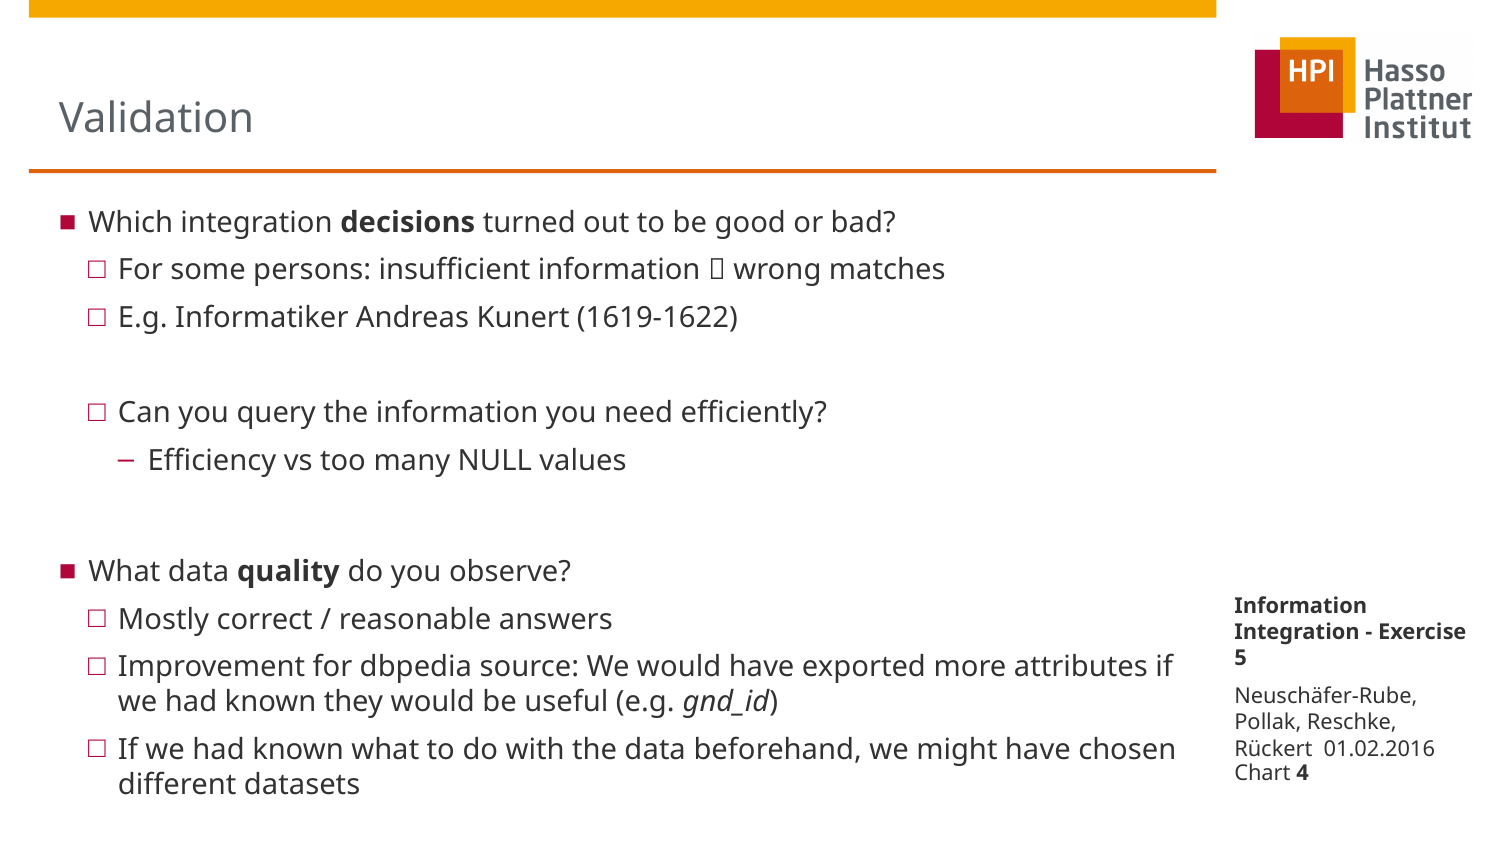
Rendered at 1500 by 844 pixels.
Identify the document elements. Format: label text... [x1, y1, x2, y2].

list Which integration decisions turned out to be good or bad? For some persons: insufficient information  wrong matches E.g. Informatiker Andreas Kunert (1619-1622) Can you query the information you need efficiently? Efficiency vs too many NULL values What data quality do you observe? Mostly correct / reasonable answers Improvement for dbpedia source: We would have exported more attributes if we had known they would be useful (e.g. gnd_id) If we had known what to do with the data beforehand, we might have chosen different datasets [58, 203, 1187, 788]
picture [1252, 33, 1477, 142]
title Validation [58, 17, 1187, 170]
footer Information Integration - Exercise 5 [1216, 584, 1471, 670]
slide_number Chart 4 [1216, 758, 1471, 788]
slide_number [1216, 681, 1471, 758]
